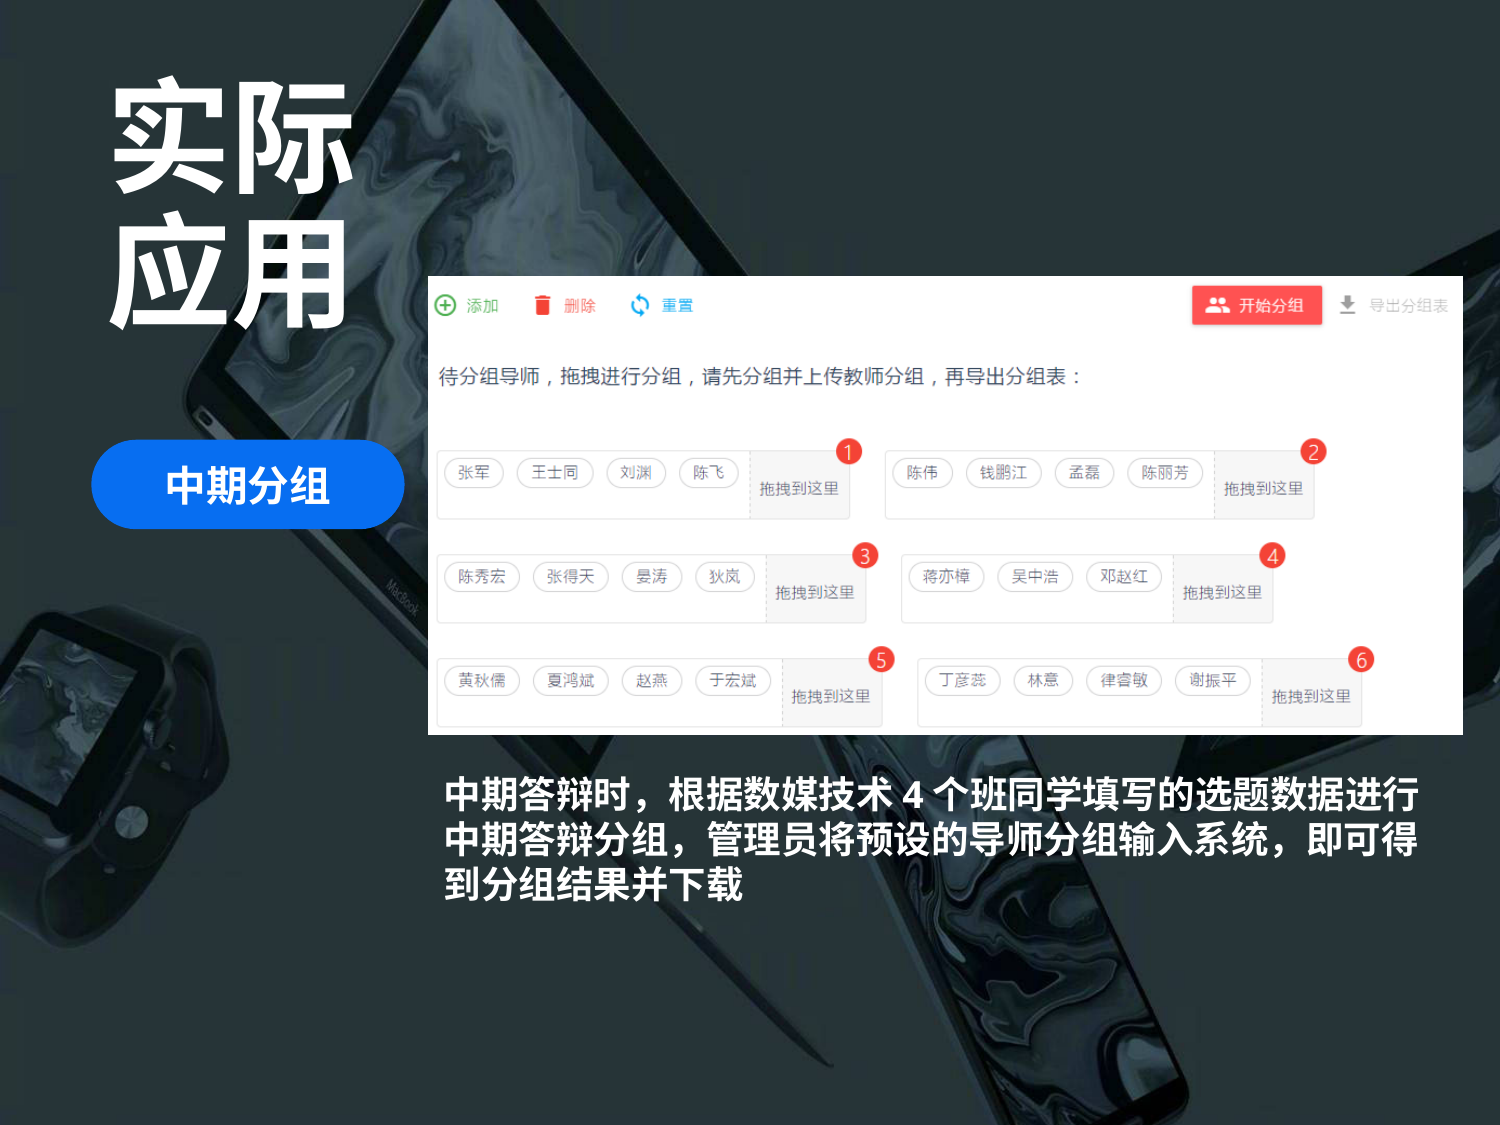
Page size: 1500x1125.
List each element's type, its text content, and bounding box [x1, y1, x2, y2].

picture [0, 0, 1500, 1125]
text_box 中期答辩时，根据数媒技术4个班同学填写的选题数据进行中期答辩分组，管理员将预设的导师分组输入系统，即可得到分组结果并下载 [428, 763, 1437, 914]
text_box 中期分组 [90, 438, 406, 531]
title 实际 应用 [91, 51, 393, 370]
